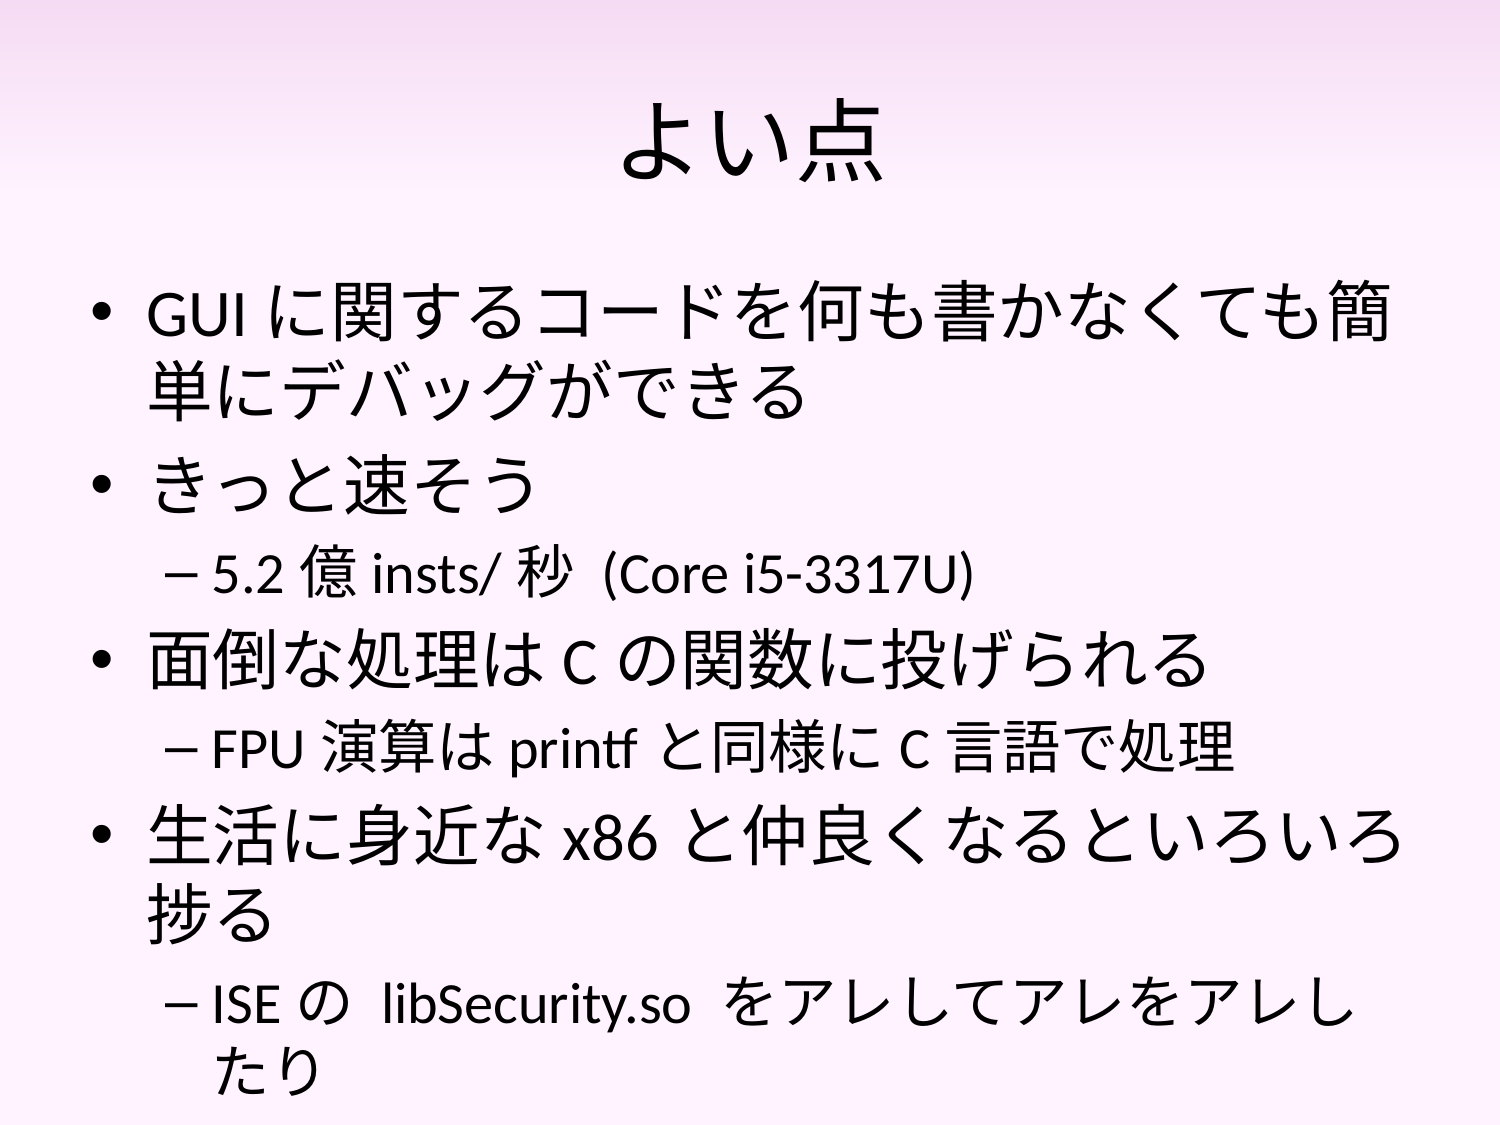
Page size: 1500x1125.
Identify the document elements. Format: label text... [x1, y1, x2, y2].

list GUIに関するコードを何も書かなくても簡単にデバッグができる きっと速そう 5.2億insts/秒 (Core i5-3317U) 面倒な処理はCの関数に投げられる FPU演算はprintfと同様にC言語で処理 生活に身近なx86と仲良くなるといろいろ捗る ISEの libSecurity.so をアレしてアレをアレしたり [75, 262, 1425, 1005]
title よい点 [75, 45, 1425, 233]
